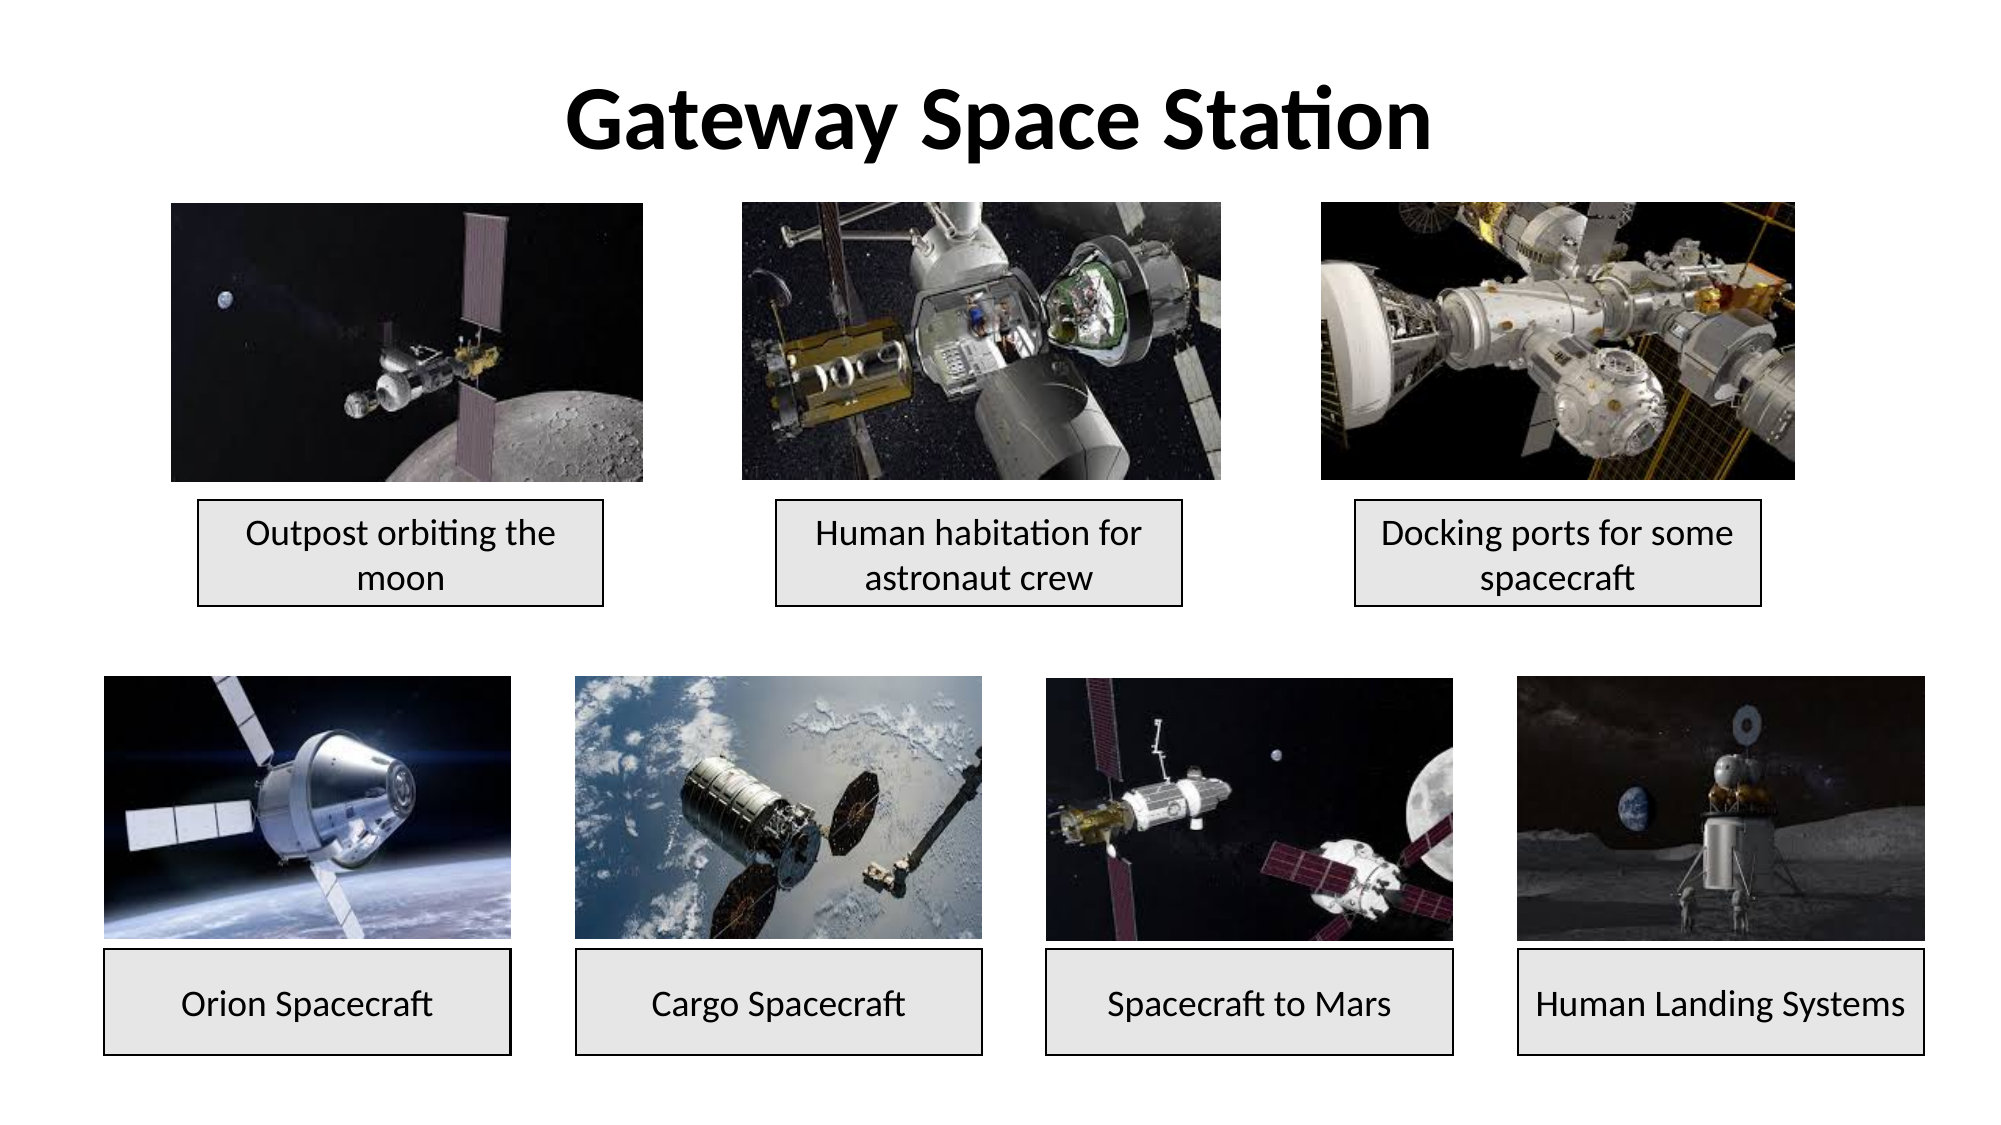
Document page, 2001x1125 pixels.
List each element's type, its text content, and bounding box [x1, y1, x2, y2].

picture [1321, 202, 1795, 480]
text_box Outpost orbiting the moon [197, 499, 604, 607]
text_box Docking ports for some spacecraft [1354, 499, 1762, 607]
picture [1517, 676, 1925, 941]
picture [104, 676, 511, 939]
text_box Human habitation for astronaut crew [775, 499, 1183, 607]
text_box Human Landing Systems [1517, 948, 1925, 1056]
picture [171, 203, 643, 482]
title Gateway Space Station [137, 59, 1863, 180]
picture [742, 202, 1221, 480]
text_box Cargo Spacecraft [575, 948, 983, 1056]
picture [575, 676, 982, 939]
text_box Orion Spacecraft [103, 948, 512, 1056]
picture [1046, 678, 1453, 941]
text_box Spacecraft to Mars [1045, 948, 1454, 1056]
